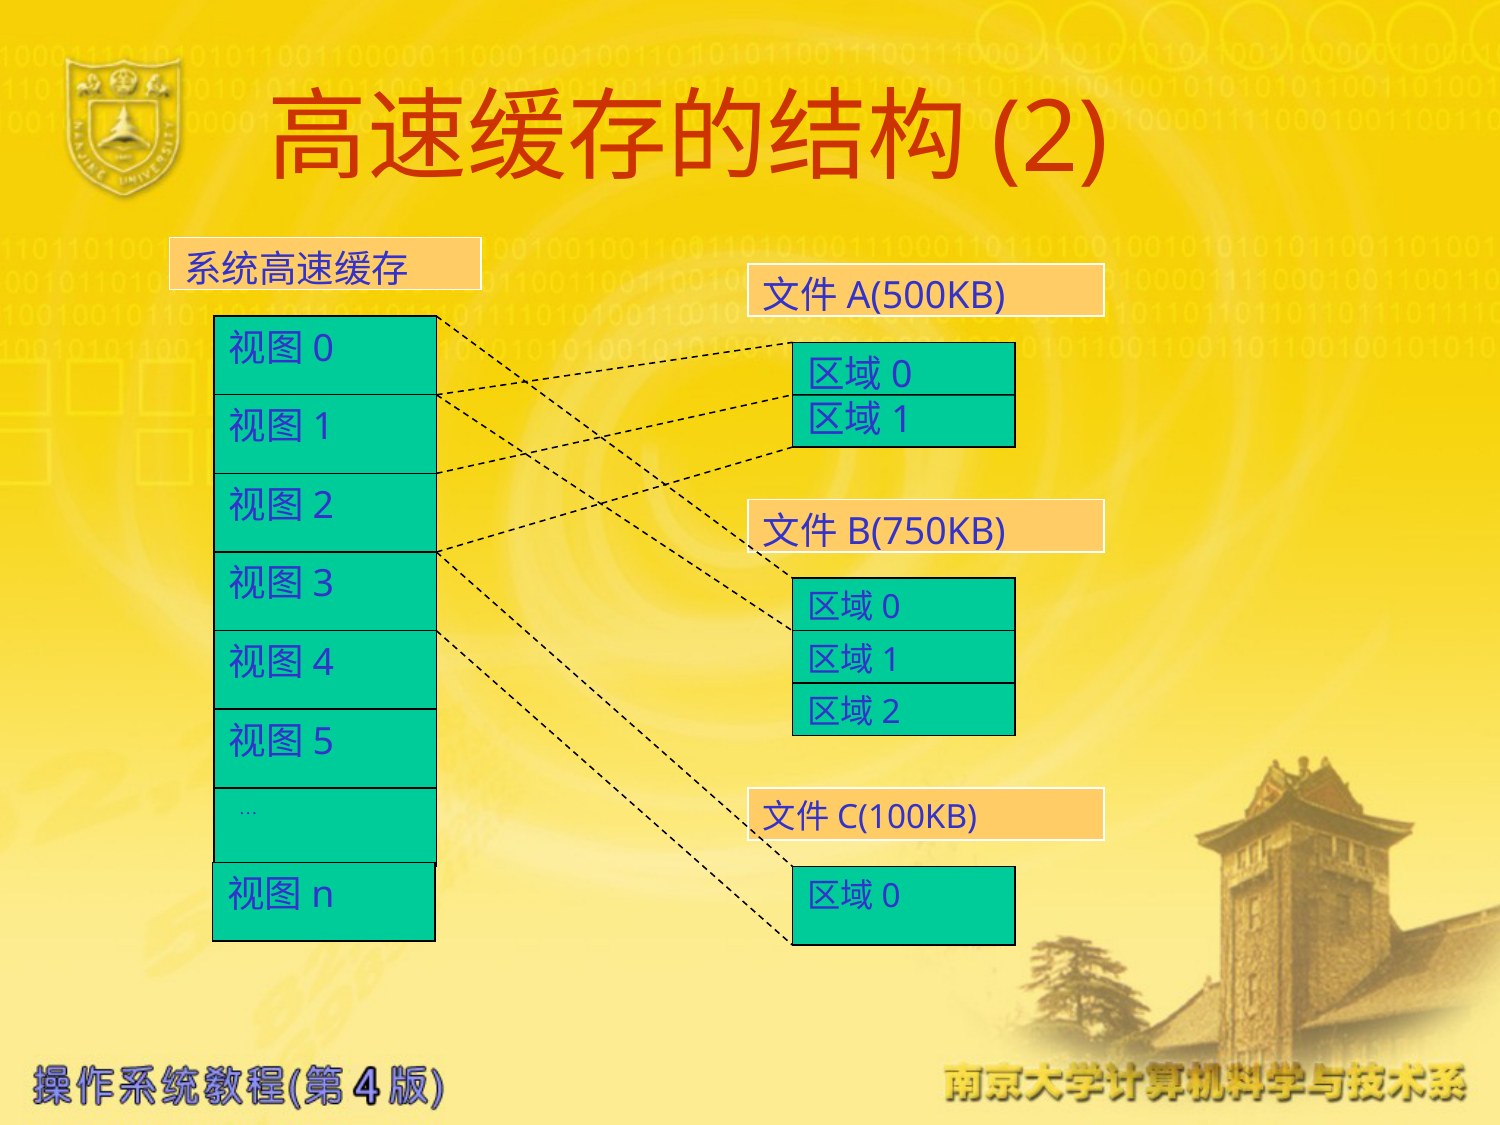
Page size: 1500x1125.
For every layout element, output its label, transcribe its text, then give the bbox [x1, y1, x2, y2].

title 高速缓存的结构(2) [62, 37, 1338, 225]
picture [0, 0, 1500, 1125]
list [112, 275, 1300, 950]
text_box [169, 237, 1104, 946]
